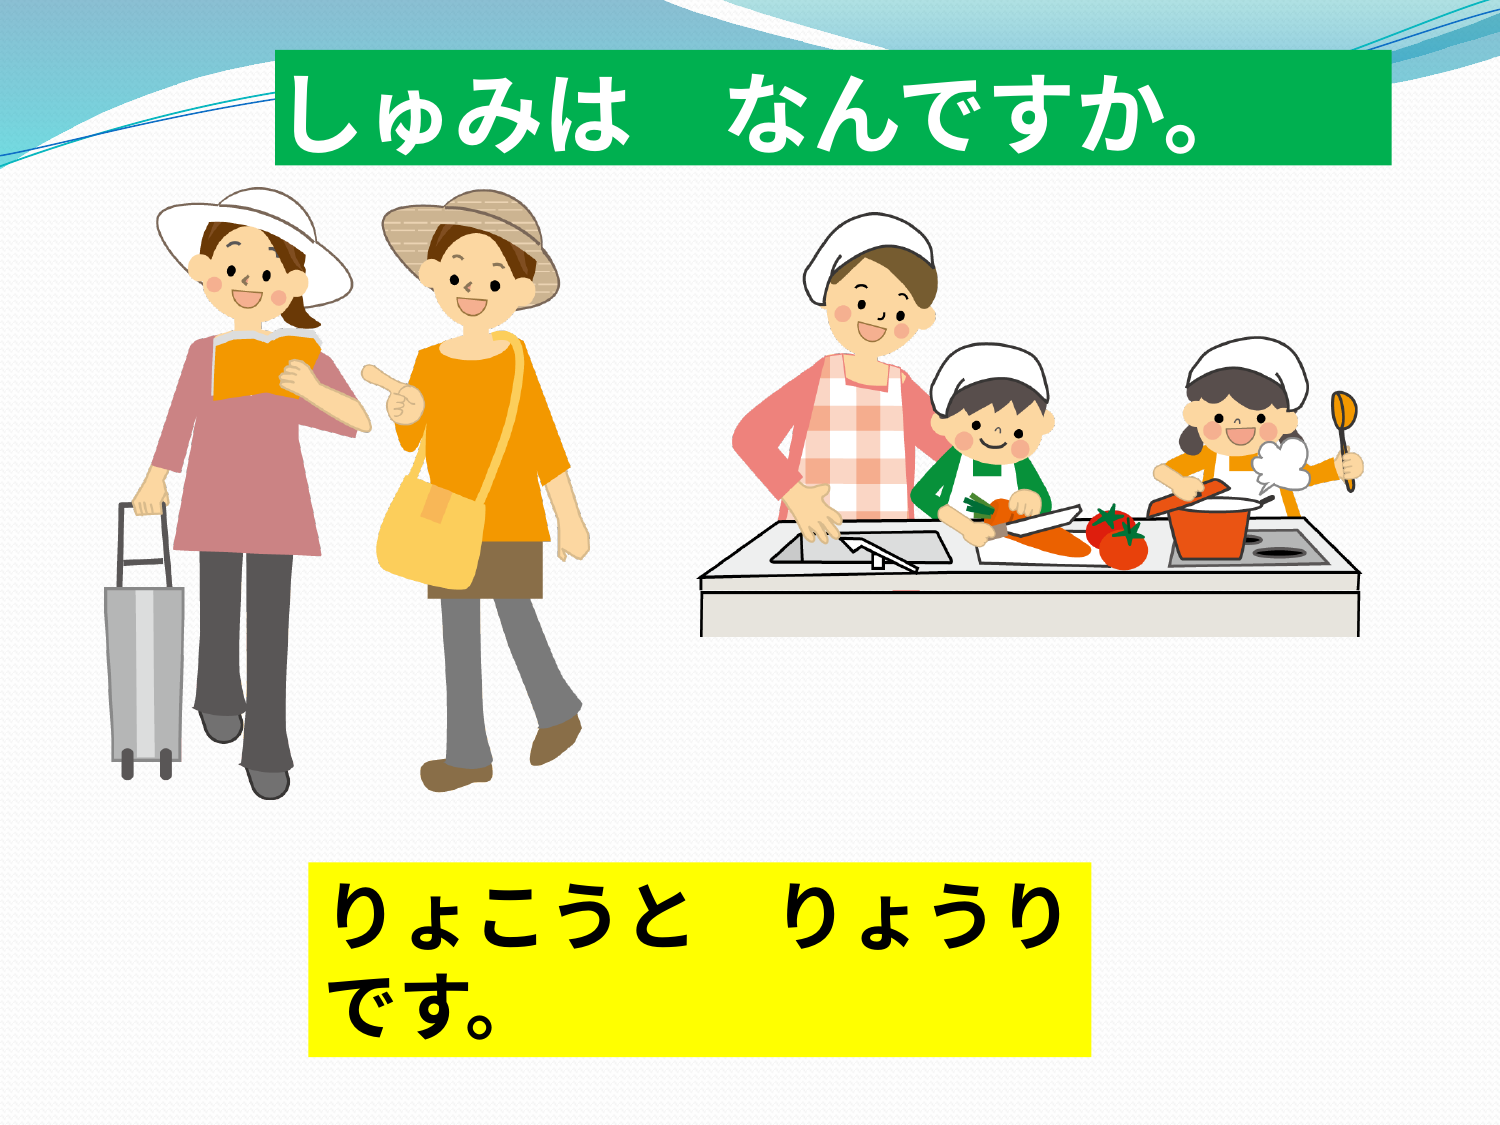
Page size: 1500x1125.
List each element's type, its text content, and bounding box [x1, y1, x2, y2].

text_box しゅみは なんですか。 [275, 49, 1392, 166]
text_box りょこうと りょうりです。 [308, 862, 1092, 1058]
picture [103, 187, 590, 801]
picture [696, 212, 1365, 637]
